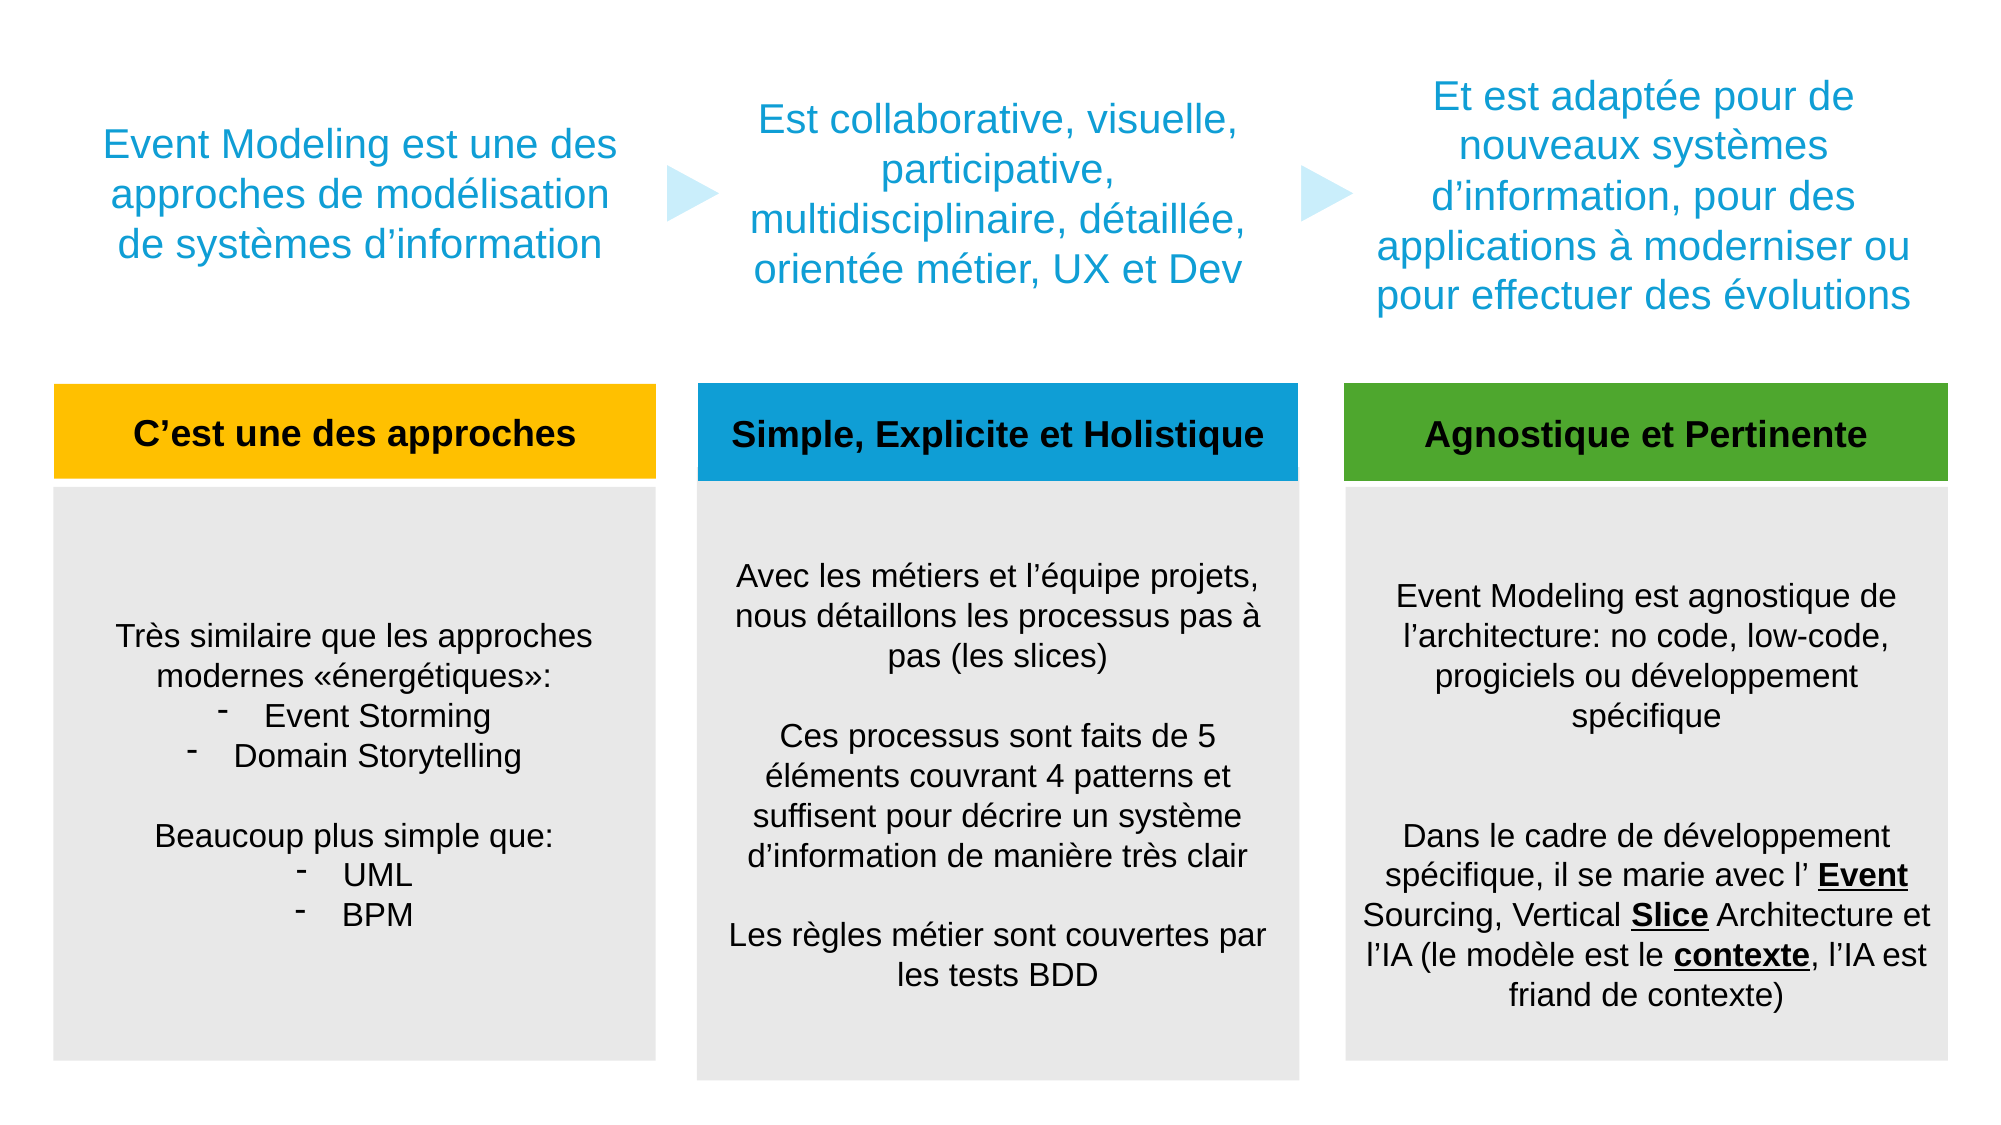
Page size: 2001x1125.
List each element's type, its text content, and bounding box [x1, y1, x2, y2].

text_box Agnostique et Pertinente [1344, 383, 1948, 481]
text_box Event Modeling est agnostique de l’architecture: no code, low-code, progiciels ou développement spécifique Dans le cadre de développement spécifique, il se marie avec l’ Event Sourcing, Vertical Slice Architecture et l’IA (le modèle est le contexte, l’IA est friand de contexte) [1345, 486, 1948, 1061]
text_box Event Modeling est une des approches de modélisation de systèmes d’information [60, 40, 661, 344]
text_box C’est une des approches [53, 382, 657, 480]
text_box Avec les métiers et l’équipe projets, nous détaillons les processus pas à pas (les slices) Ces processus sont faits de 5 éléments couvrant 4 patterns et suffisent pour décrire un système d’information de manière très clair Les règles métier sont couvertes par les tests BDD [696, 467, 1300, 1081]
text_box [1297, 159, 1361, 228]
text_box Très similaire que les approches modernes «énergétiques»: Event Storming Domain Storytelling Beaucoup plus simple que: UML BPM [53, 486, 656, 1061]
text_box Et est adaptée pour de nouveaux systèmes d’information, pour des applications à moderniser ou pour effectuer des évolutions [1344, 40, 1944, 347]
text_box Simple, Explicite et Holistique [698, 383, 1298, 481]
text_box [663, 159, 727, 228]
text_box Est collaborative, visuelle, participative, multidisciplinaire, détaillée, orientée métier, UX et Dev [698, 40, 1298, 344]
